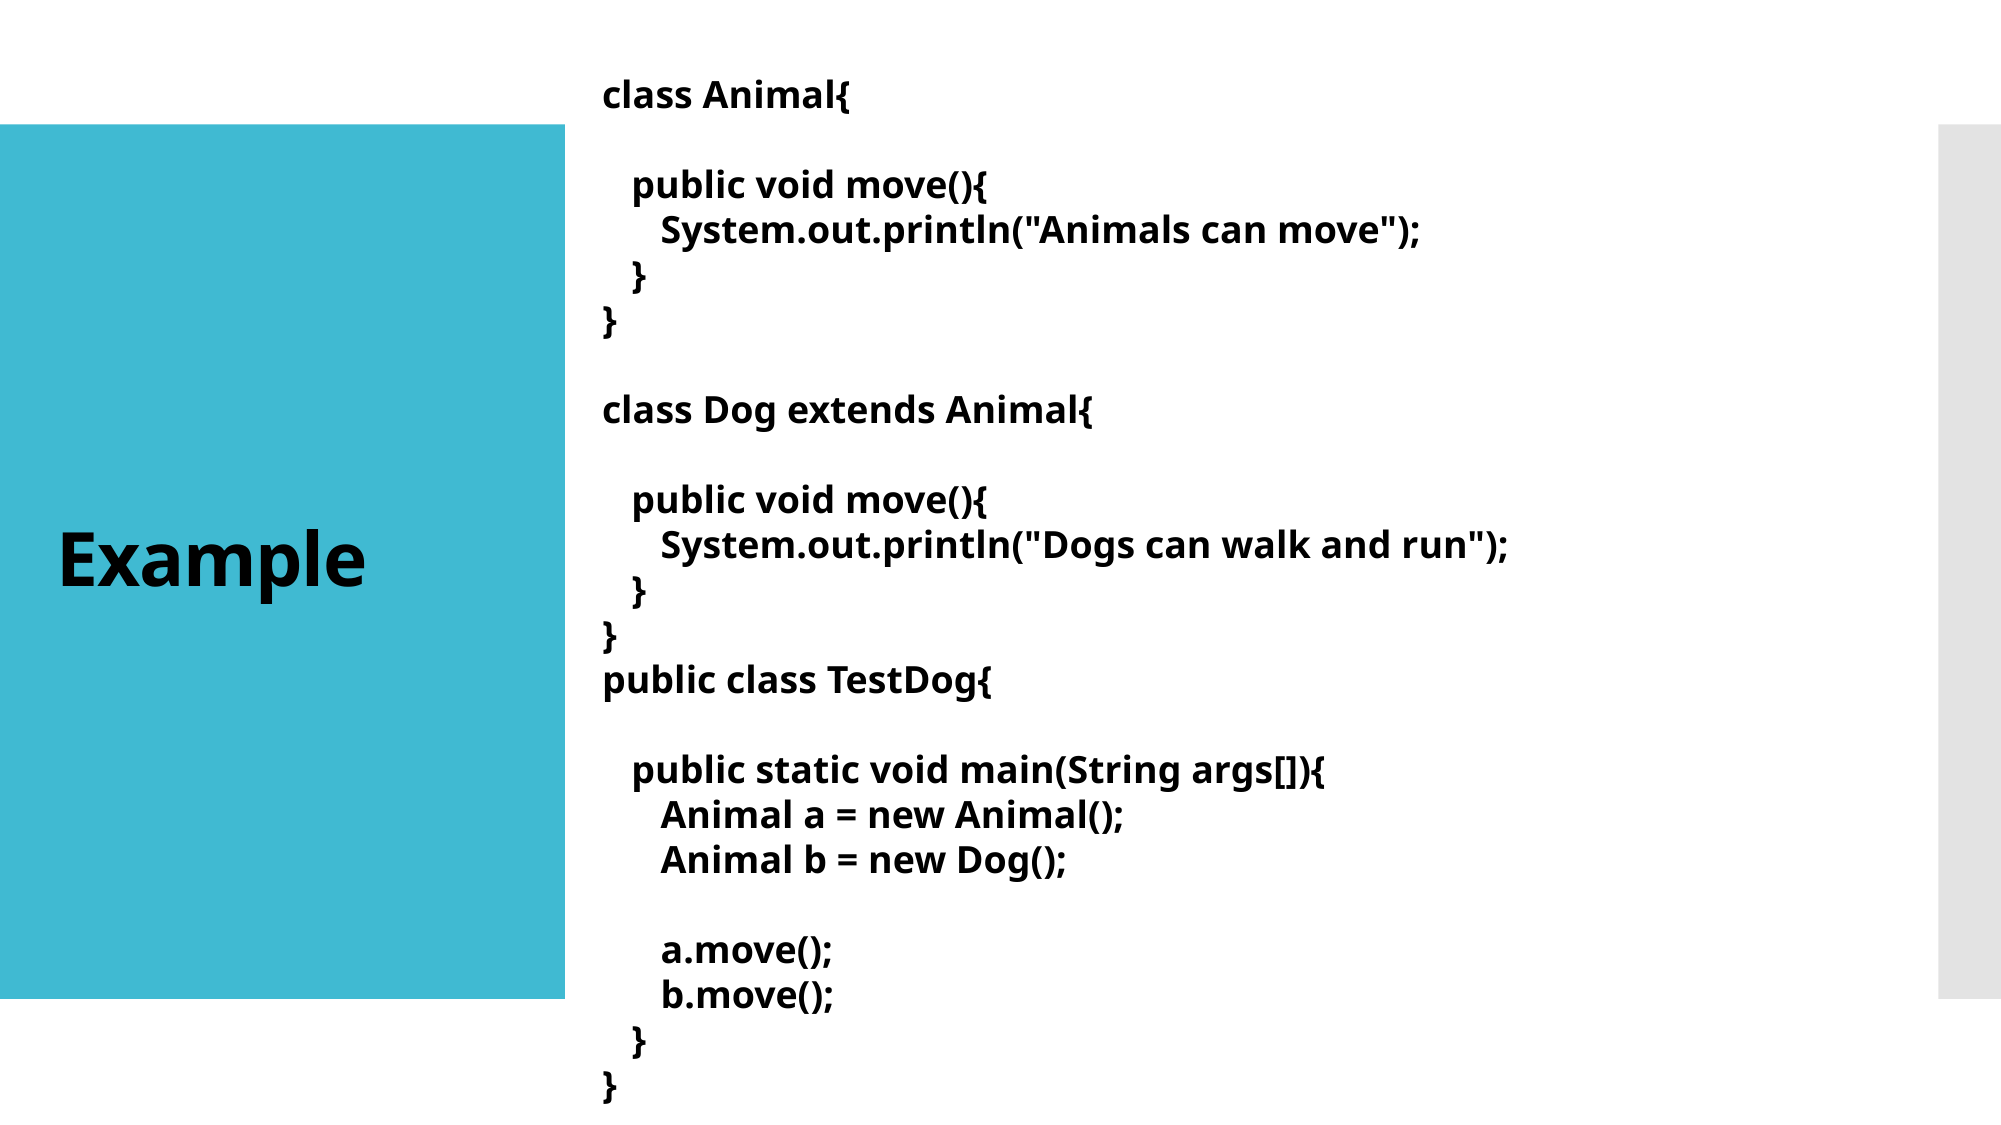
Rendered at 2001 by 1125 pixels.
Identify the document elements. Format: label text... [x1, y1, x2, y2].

title Example [41, 184, 525, 940]
text_box class Animal{ public void move(){ System.out.println("Animals can move"); } } class Dog extends Animal{ public void move(){ System.out.println("Dogs can walk and run"); } } public class TestDog{ public static void main(String args[]){ Animal a = new Animal(); // Animal reference and object Animal b = new Dog(); // Animal reference but Dog object a.move();// runs the method in Animal class b.move();//Runs the method in Dog class } } [587, 18, 2000, 1125]
